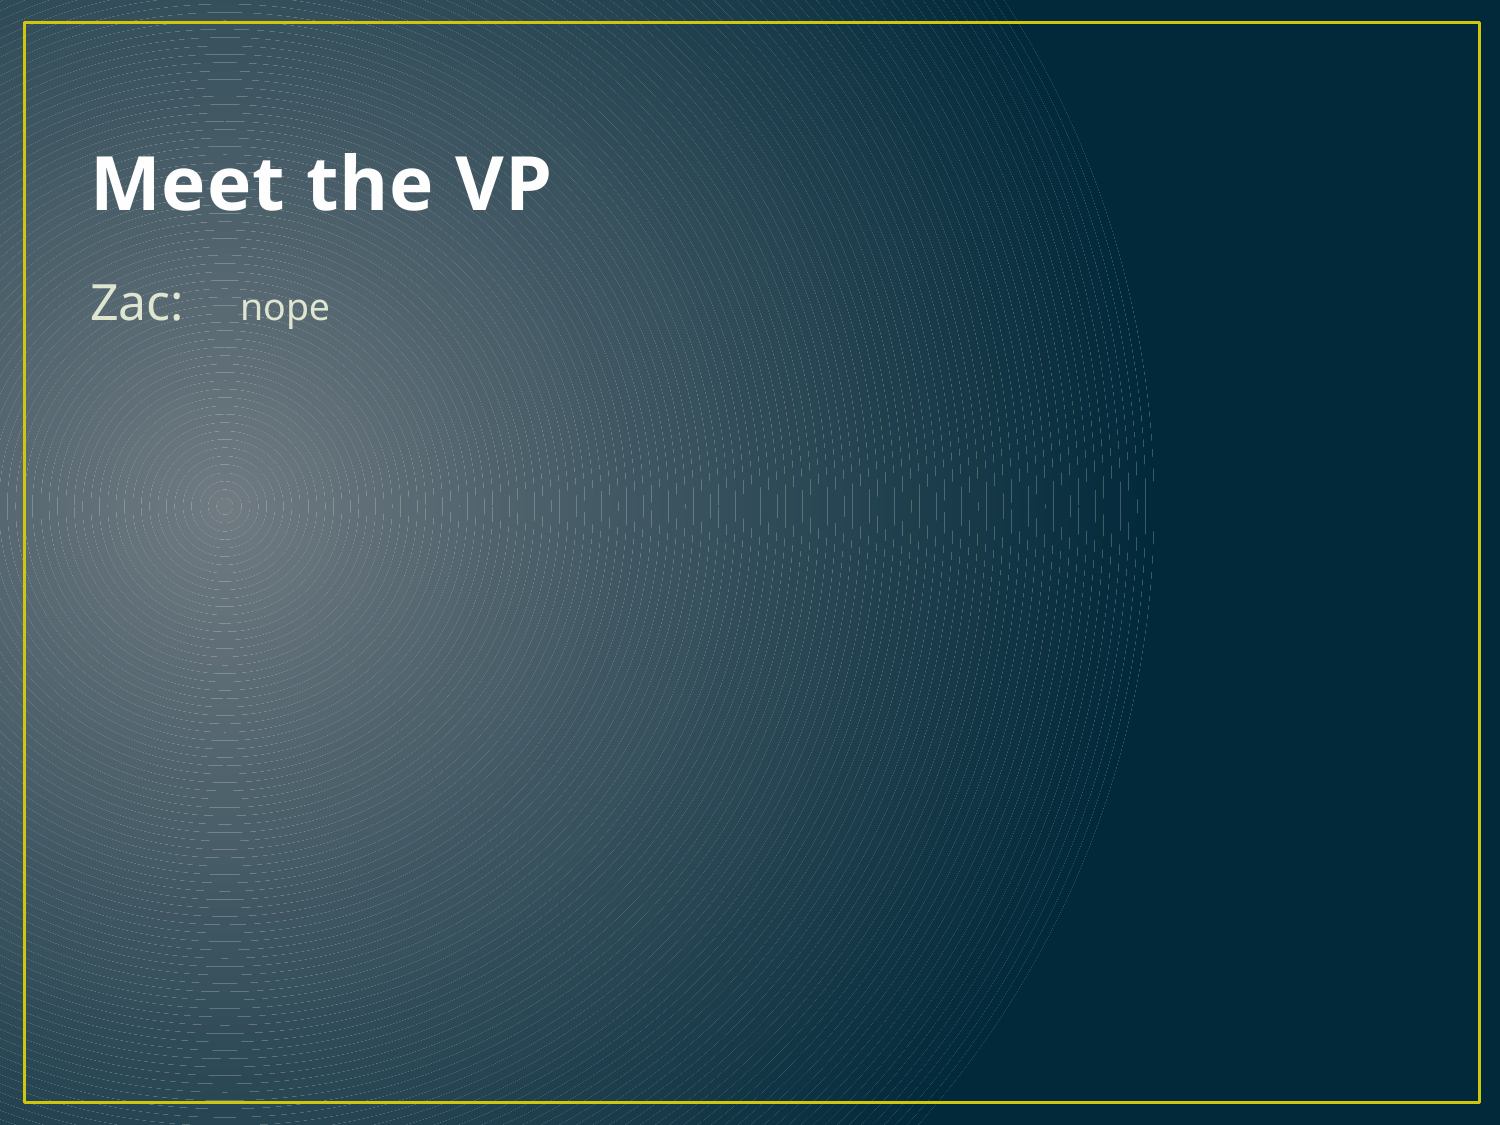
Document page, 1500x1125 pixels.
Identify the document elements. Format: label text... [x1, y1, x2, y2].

title Meet the VP [75, 45, 1425, 233]
list Zac: nope [75, 262, 1425, 1005]
